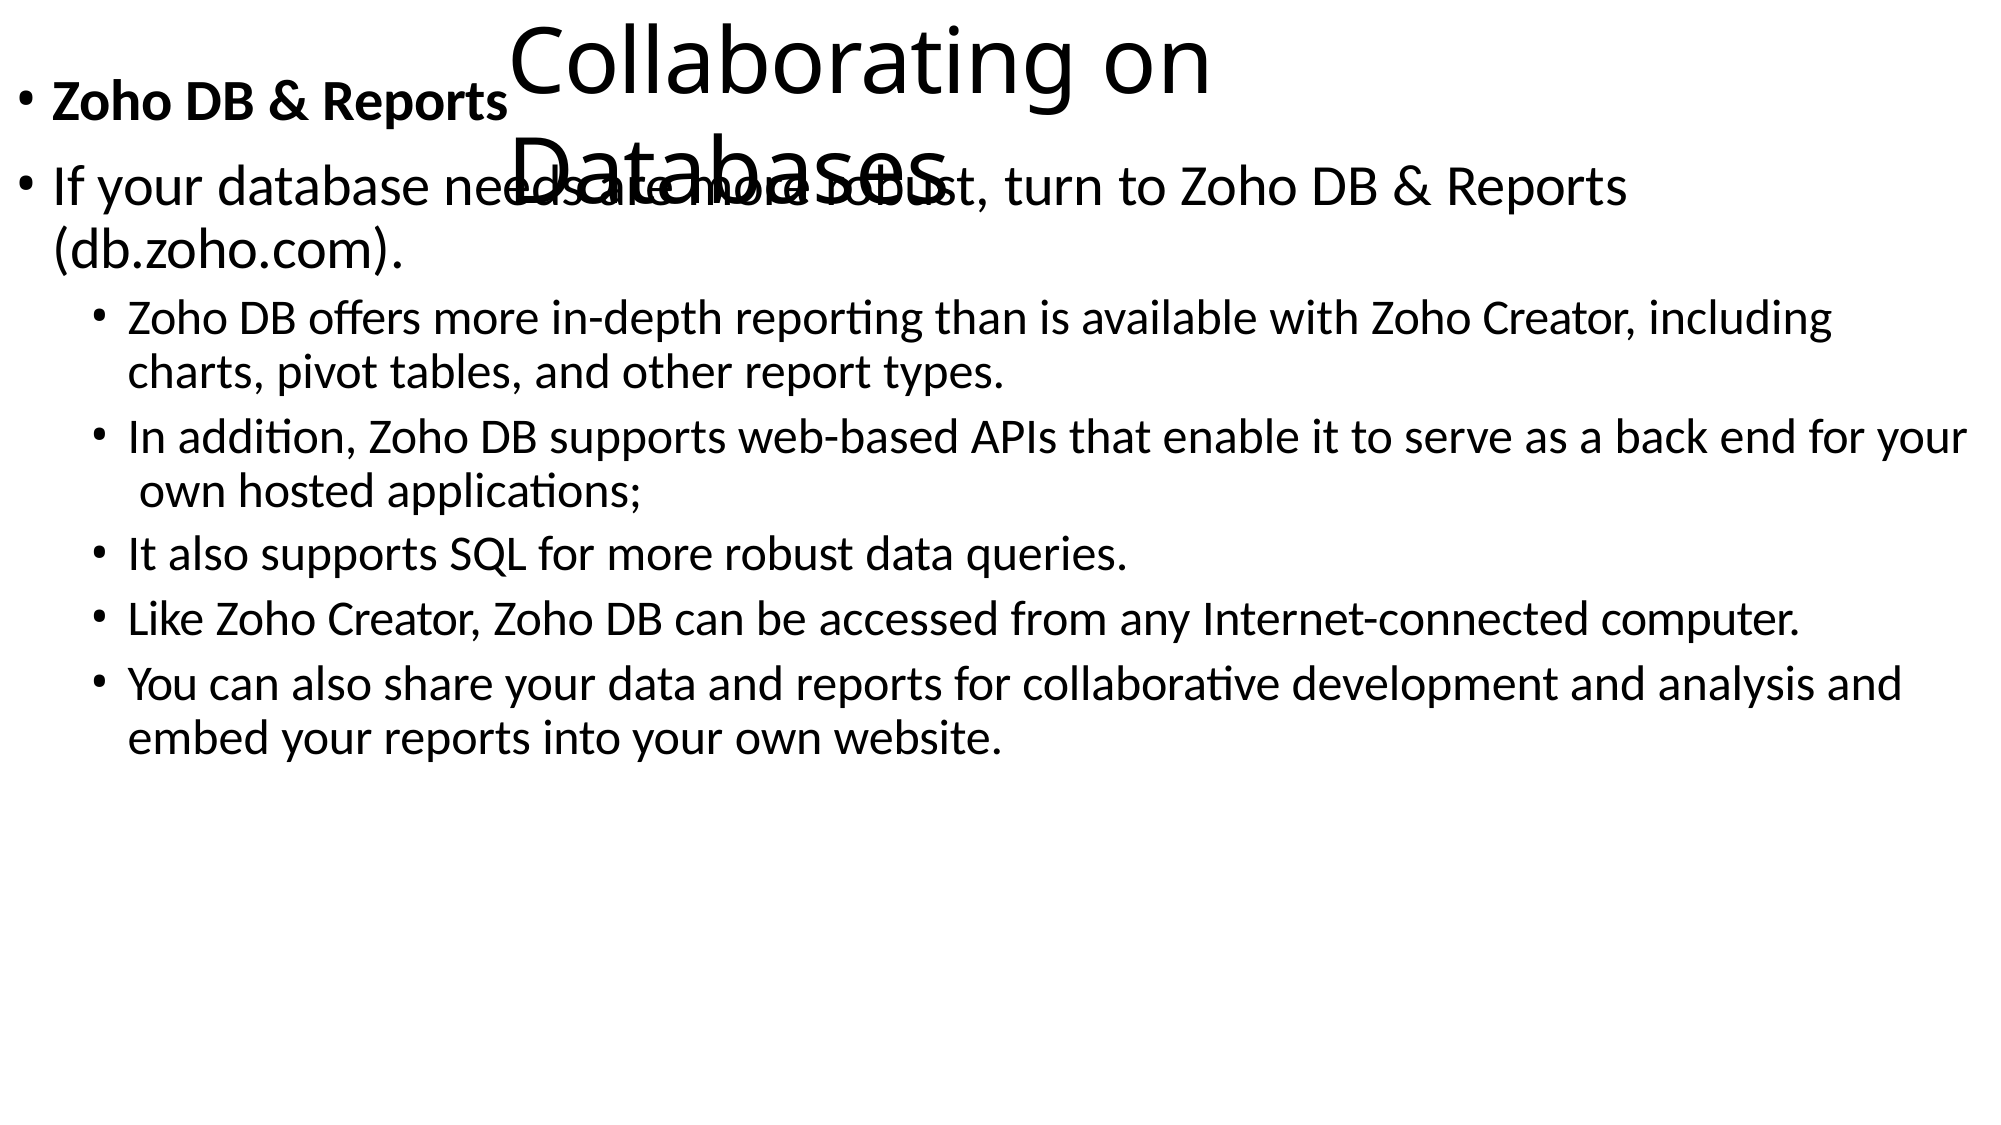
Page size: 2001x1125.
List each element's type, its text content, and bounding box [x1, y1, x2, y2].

title Collaborating on Databases [505, 0, 1496, 143]
text_box Zoho DB & Reports [12, 60, 514, 132]
text_box If your database needs are more robust, turn to Zoho DB & Reports (db.zoho.com). Zoho DB offers more in-depth reporting than is available with Zoho Creator, including charts, pivot tables, and other report types. In addition, Zoho DB supports web-based APIs that enable it to serve as a back end for your own hosted applications; It also supports SQL for more robust data queries. Like Zoho Creator, Zoho DB can be accessed from any Internet-connected computer. You can also share your data and reports for collaborative development and analysis and embed your reports into your own website. [12, 143, 1979, 765]
